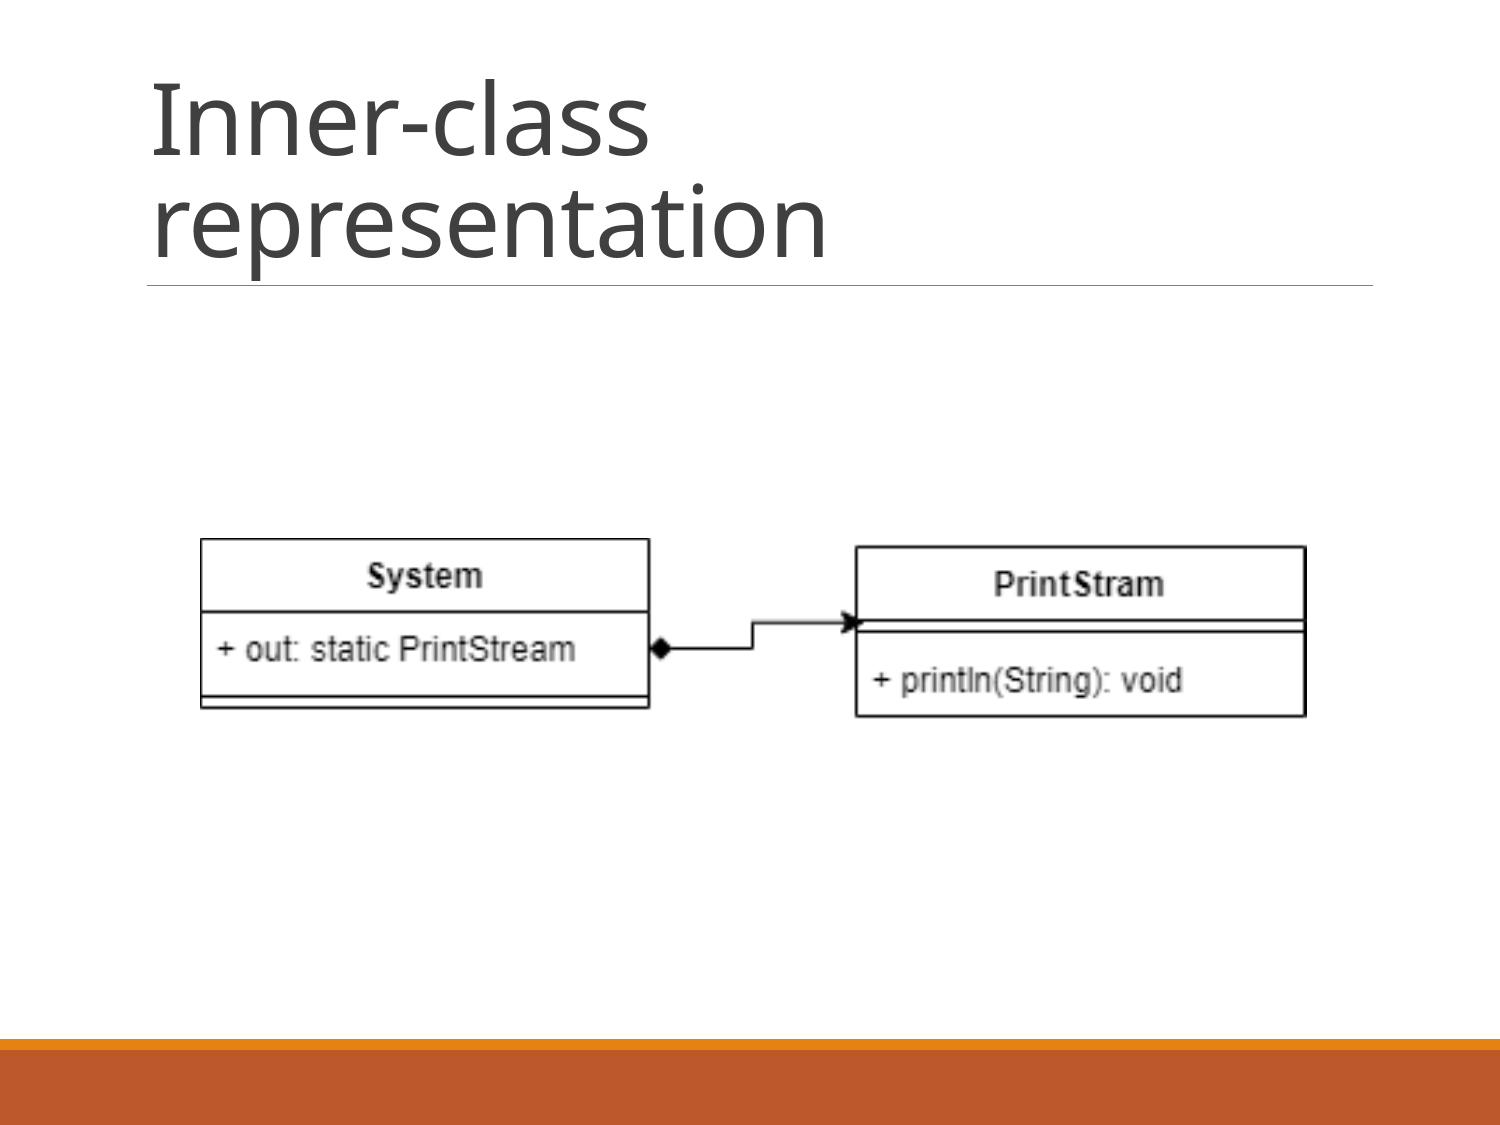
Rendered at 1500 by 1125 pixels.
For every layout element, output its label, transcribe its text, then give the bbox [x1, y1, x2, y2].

title Inner-class representation [135, 47, 1373, 285]
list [200, 538, 1307, 728]
